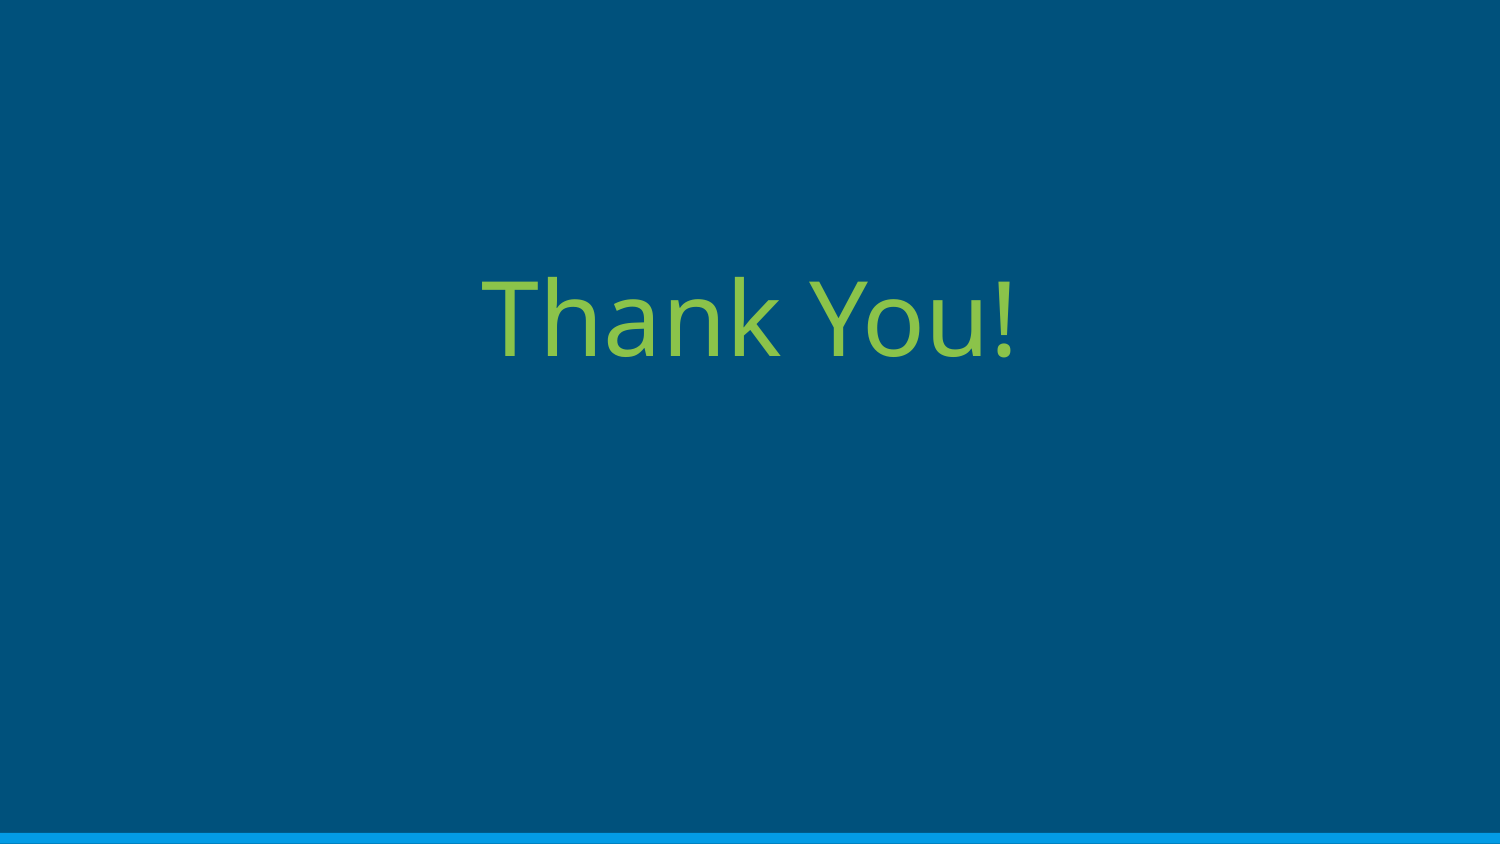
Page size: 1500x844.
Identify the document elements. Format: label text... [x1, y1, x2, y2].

title Thank You! [63, 189, 1437, 442]
